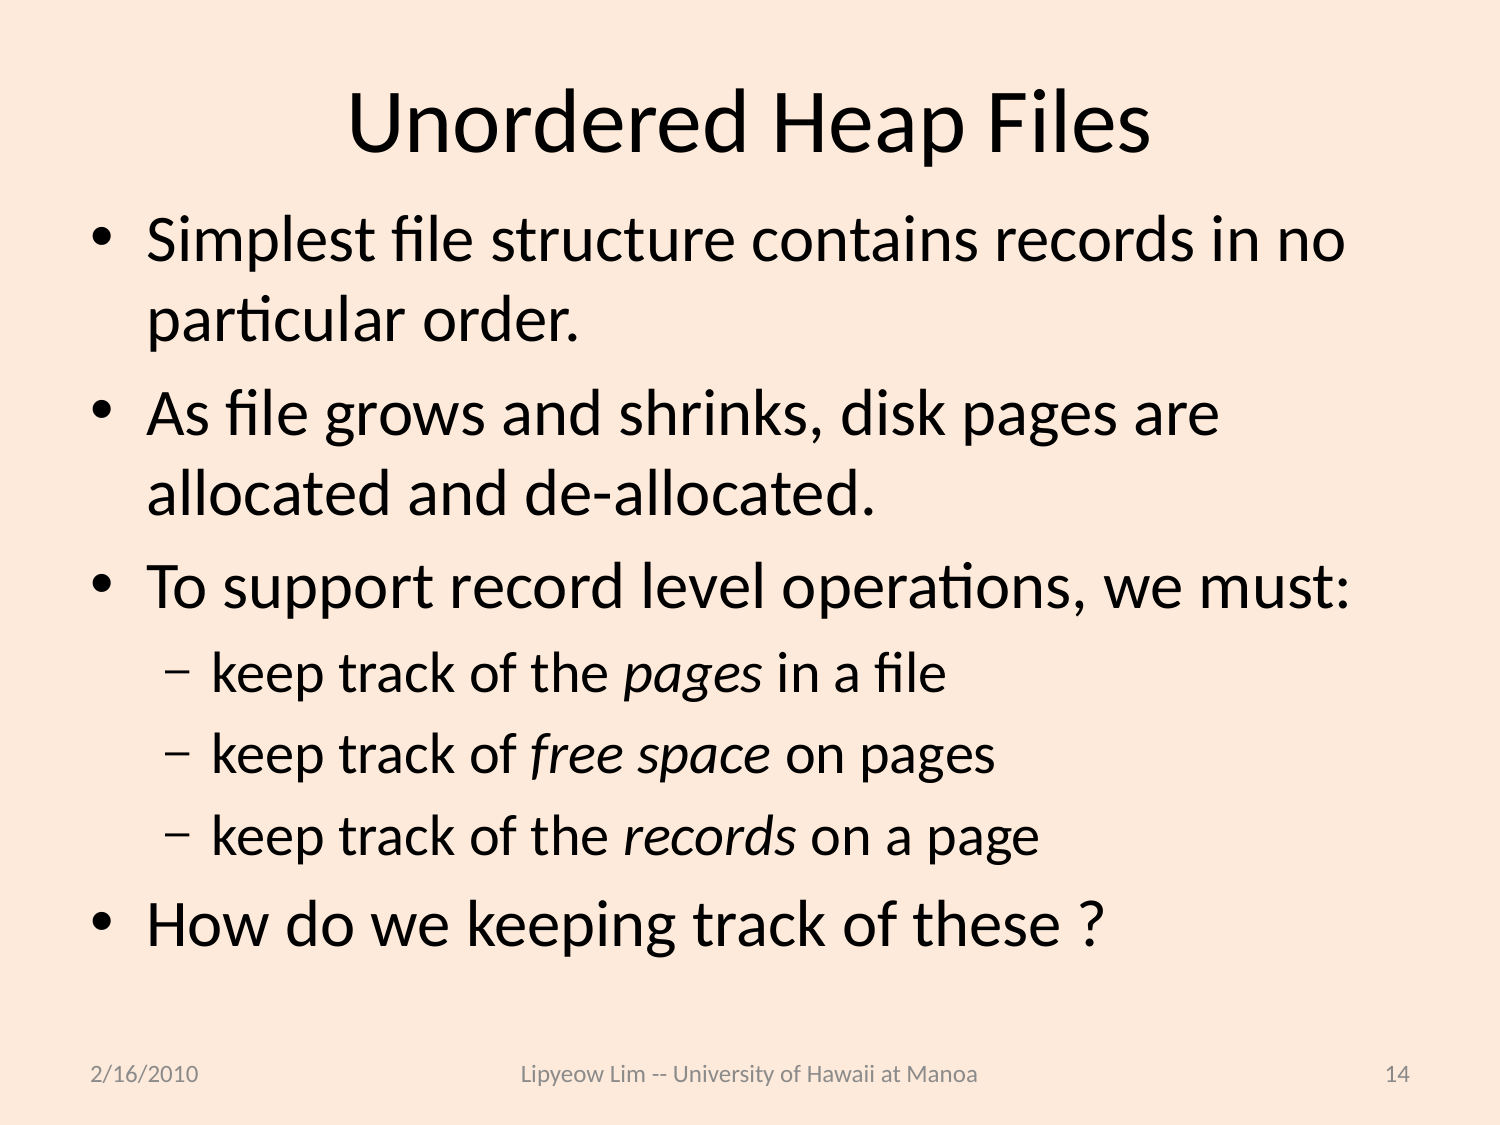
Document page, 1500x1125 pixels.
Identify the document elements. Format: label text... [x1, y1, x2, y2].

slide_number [75, 1042, 425, 1103]
list Simplest file structure contains records in no particular order. As file grows and shrinks, disk pages are allocated and de-allocated. To support record level operations, we must: keep track of the pages in a file keep track of free space on pages keep track of the records on a page How do we keeping track of these ? [74, 187, 1426, 1006]
slide_number 14 [1074, 1042, 1425, 1103]
footer Lipyeow Lim -- University of Hawaii at Manoa [450, 1042, 1050, 1103]
title Unordered Heap Files [74, 44, 1426, 187]
